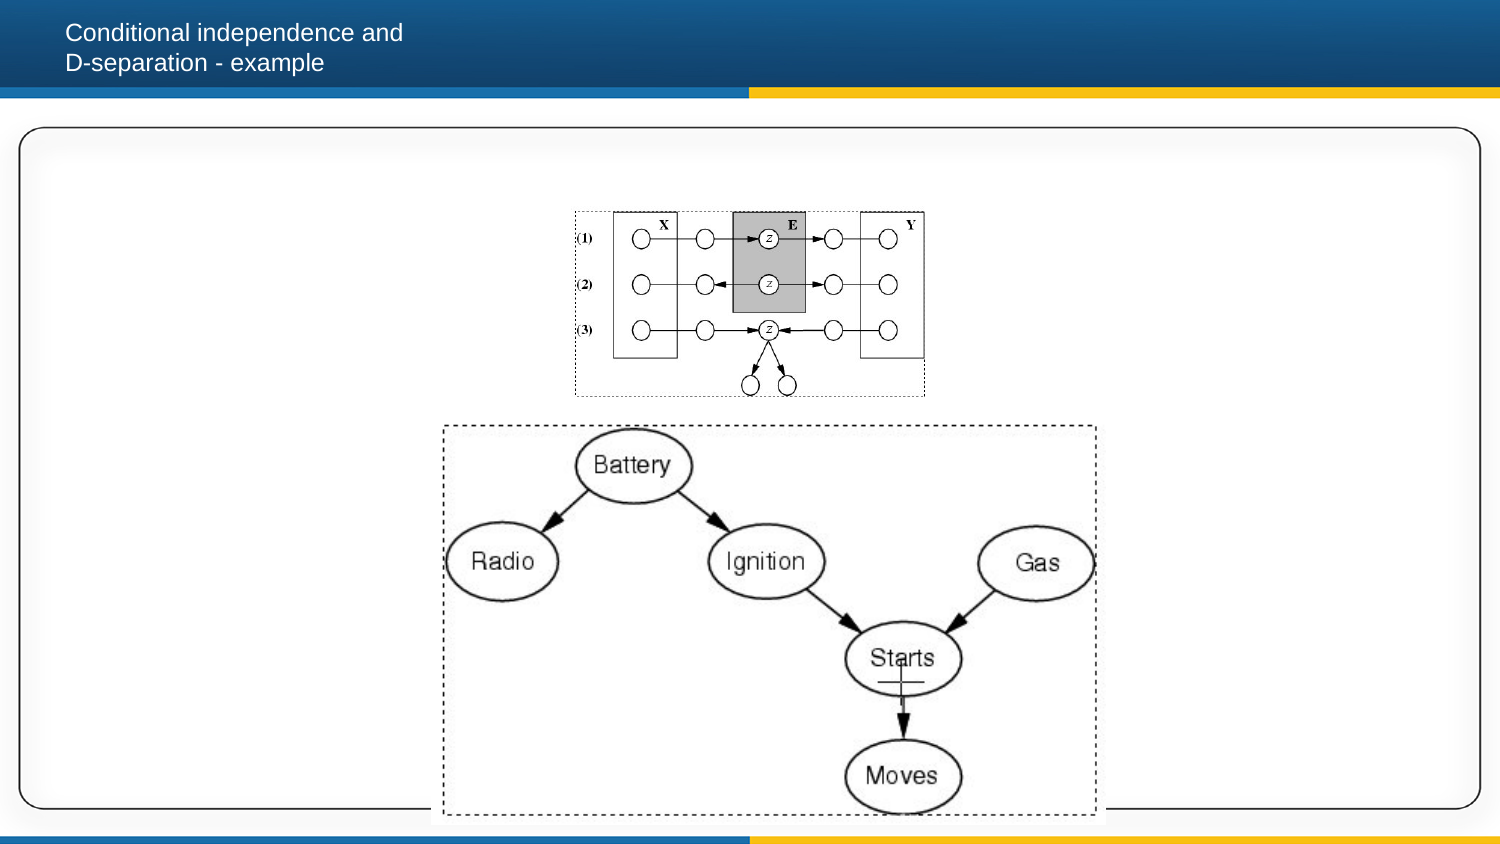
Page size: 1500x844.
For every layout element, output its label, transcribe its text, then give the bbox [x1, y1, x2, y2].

picture [0, 0, 1500, 844]
title Conditional independence and D-separation - example [50, 9, 1400, 85]
